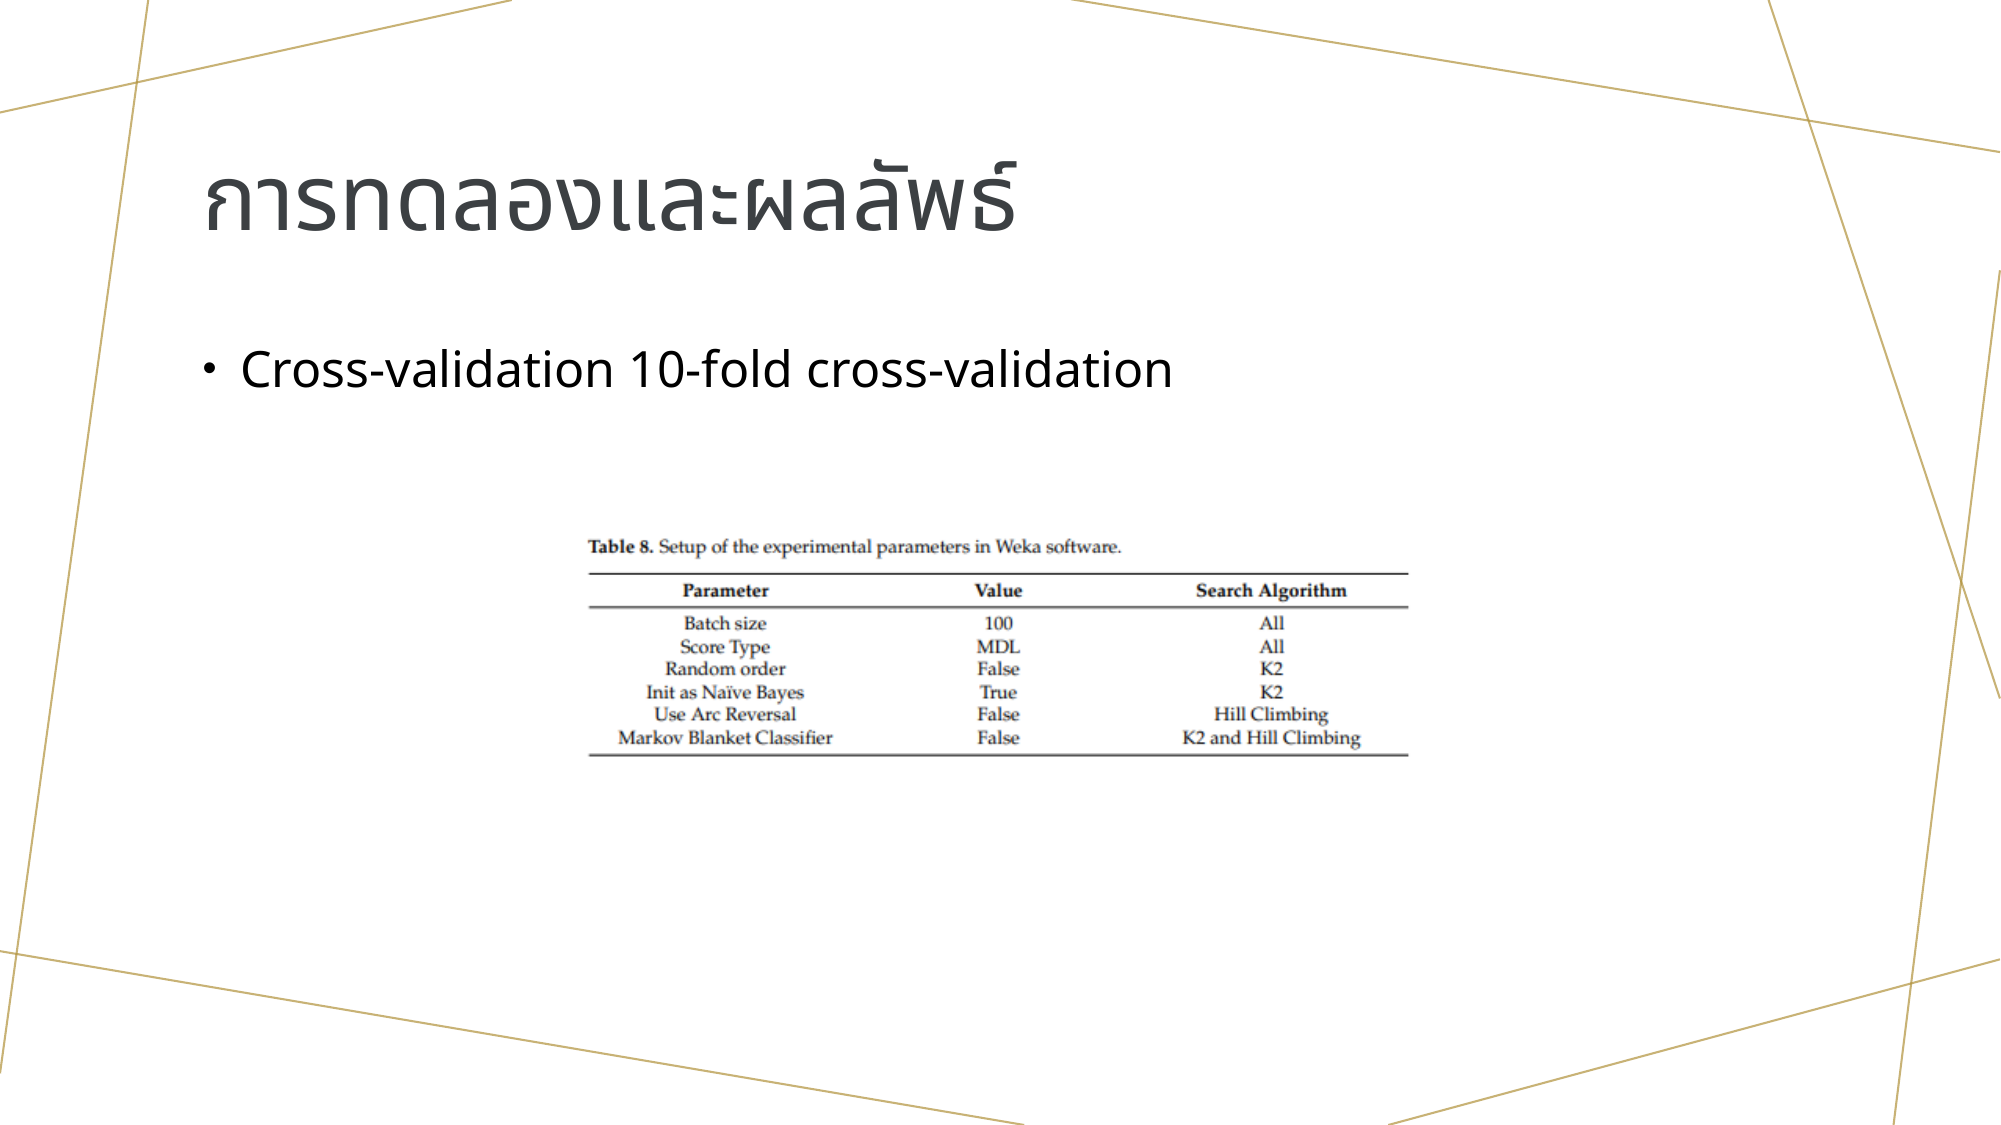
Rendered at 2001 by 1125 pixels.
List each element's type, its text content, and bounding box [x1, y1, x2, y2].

title การทดลองและผลลัพธ์ [187, 87, 1813, 315]
picture [571, 517, 1429, 774]
list Cross-validation 10-fold cross-validation [187, 329, 1813, 491]
